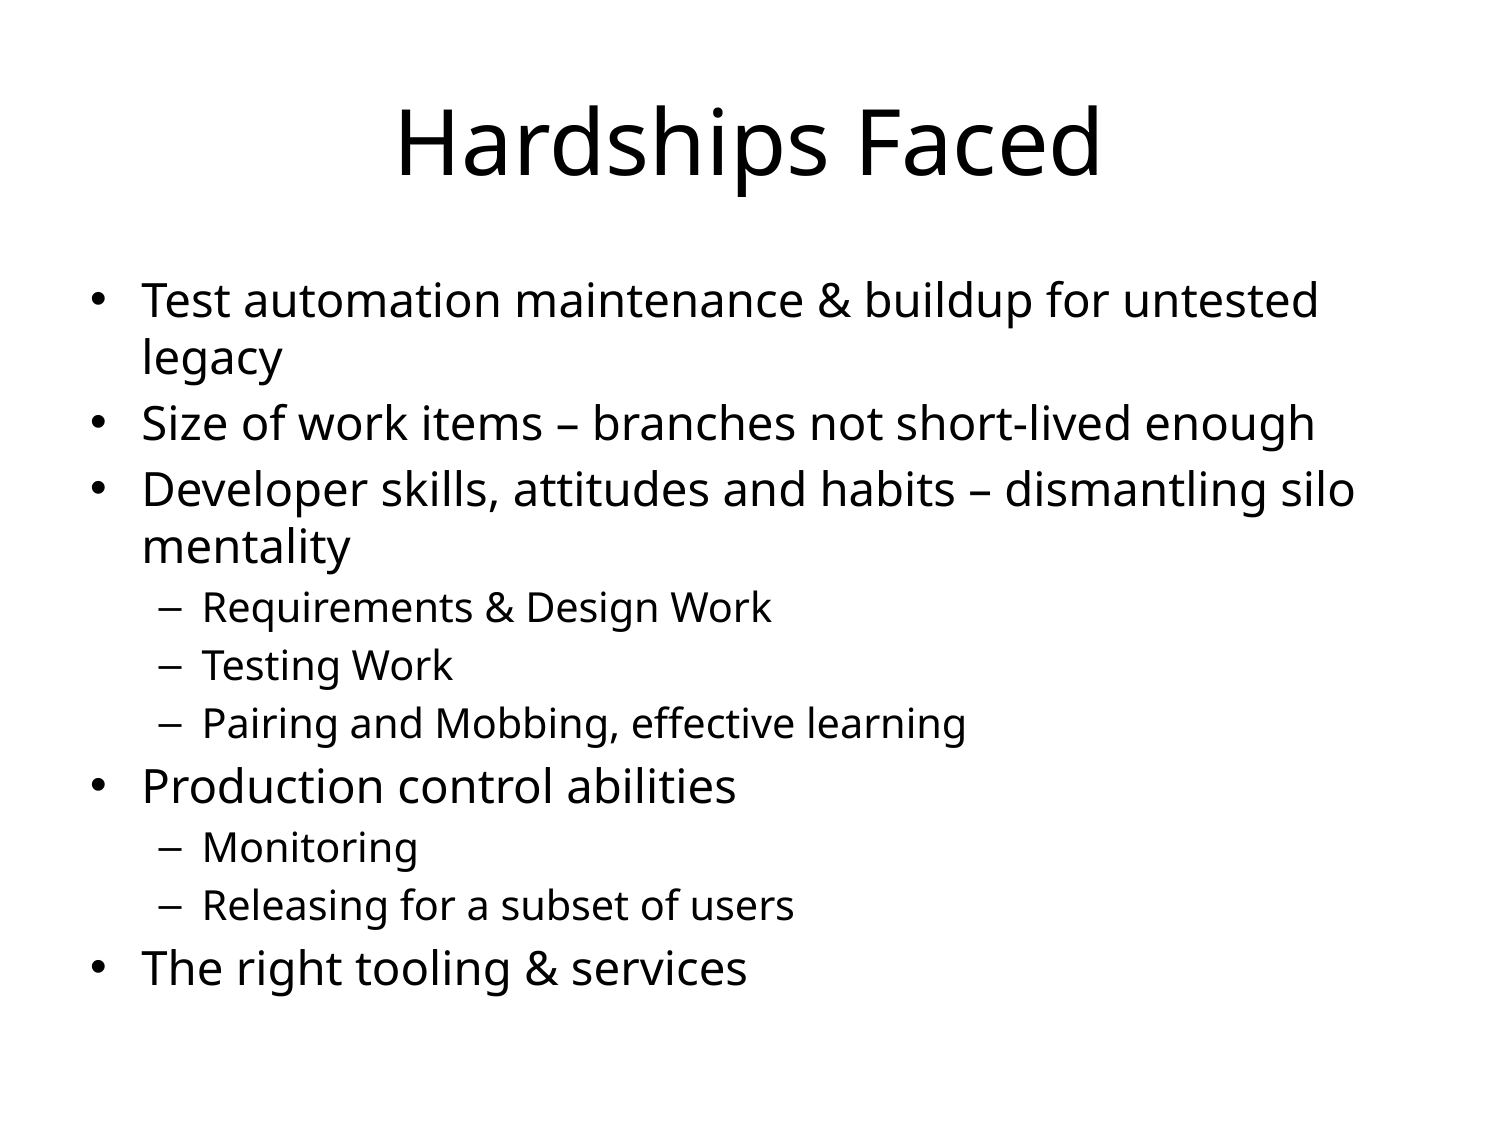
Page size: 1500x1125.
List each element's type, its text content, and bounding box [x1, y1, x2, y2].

title Hardships Faced [75, 45, 1425, 233]
list Test automation maintenance & buildup for untested legacy Size of work items – branches not short-lived enough Developer skills, attitudes and habits – dismantling silo mentality Requirements & Design Work Testing Work Pairing and Mobbing, effective learning Production control abilities Monitoring Releasing for a subset of users The right tooling & services [75, 262, 1425, 1005]
